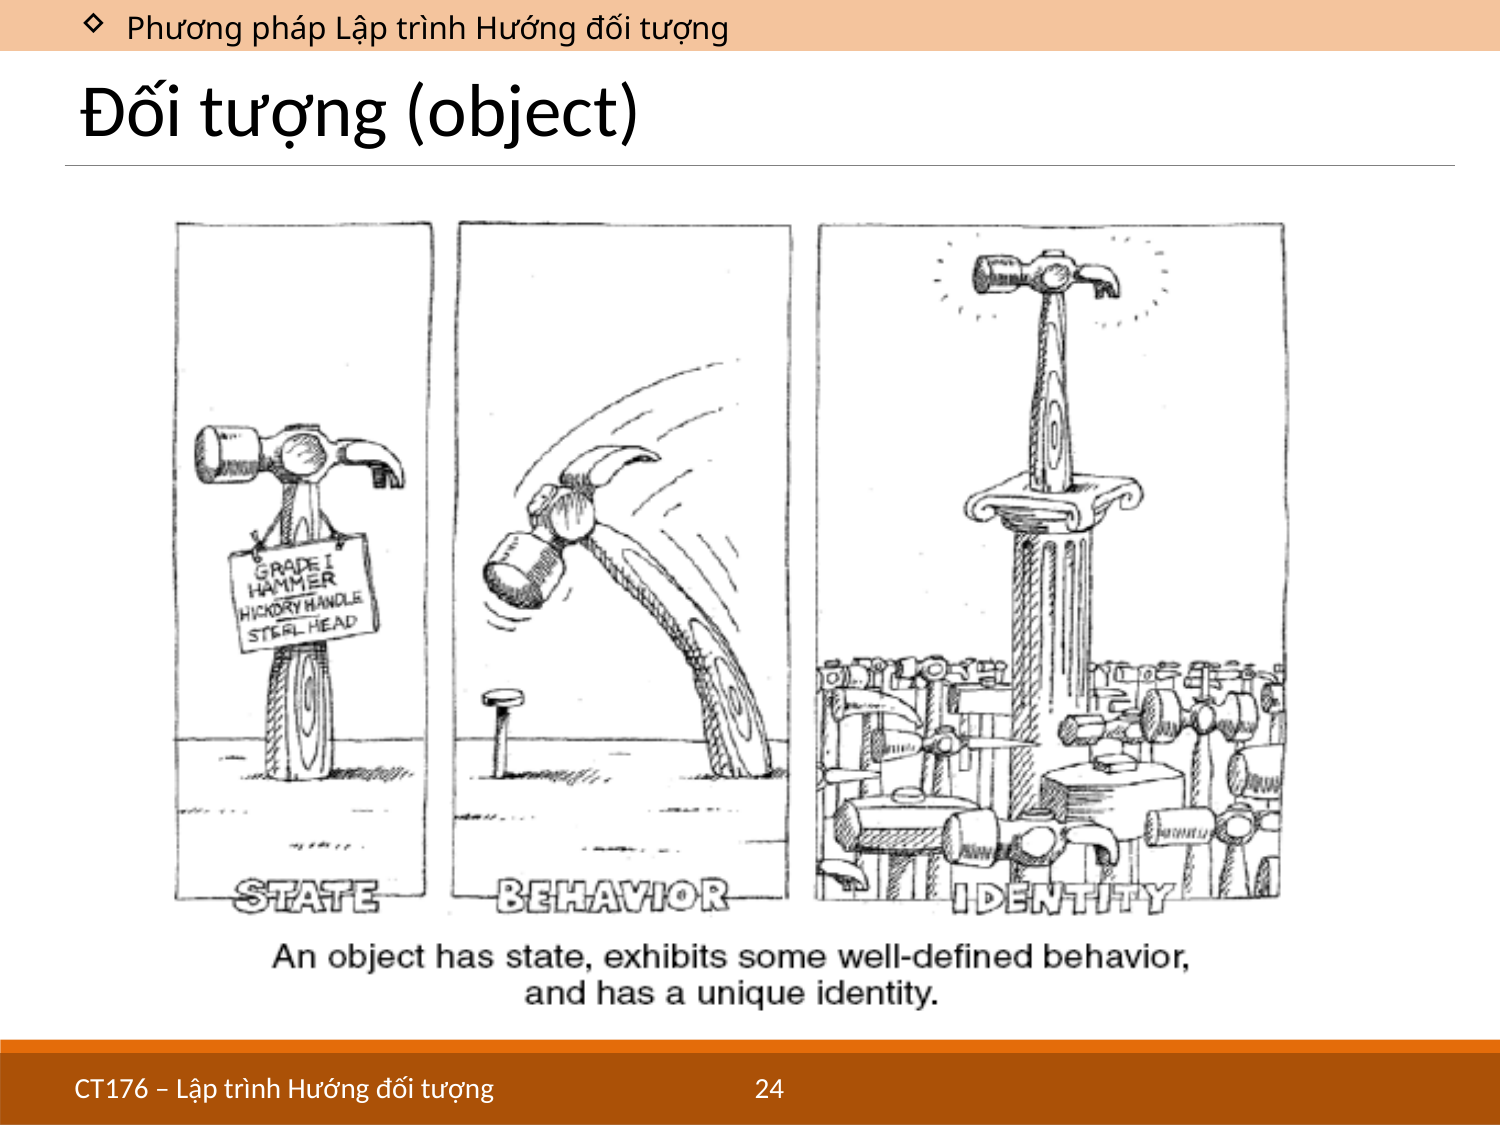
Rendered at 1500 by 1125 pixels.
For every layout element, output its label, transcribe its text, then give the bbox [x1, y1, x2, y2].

slide_number Phương pháp Lập trình Hướng đối tượng [64, 3, 1455, 50]
title Đối tượng (object) [64, 59, 1455, 165]
picture [162, 209, 1300, 1013]
